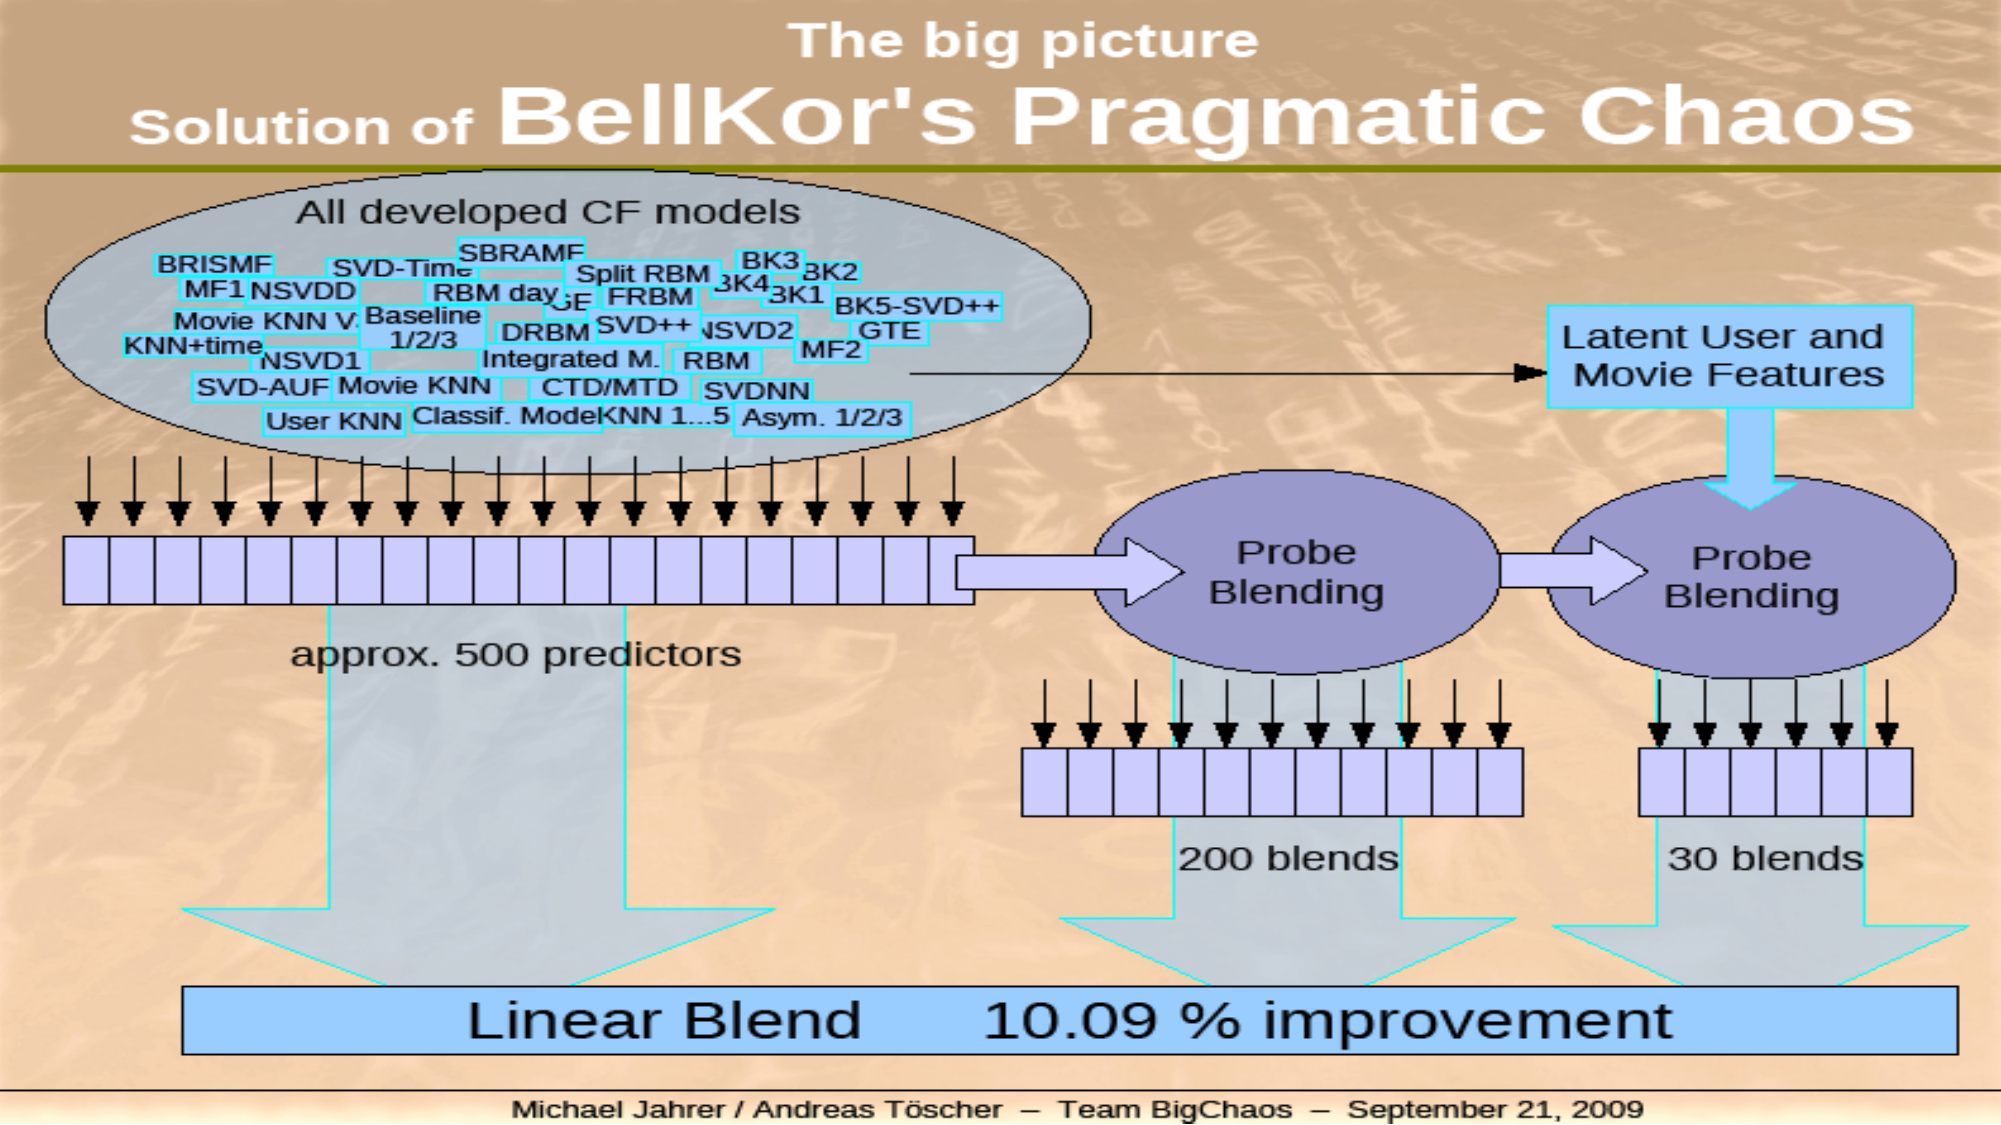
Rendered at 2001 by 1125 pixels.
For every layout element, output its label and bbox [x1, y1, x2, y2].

text_box [0, 0, 2000, 1124]
